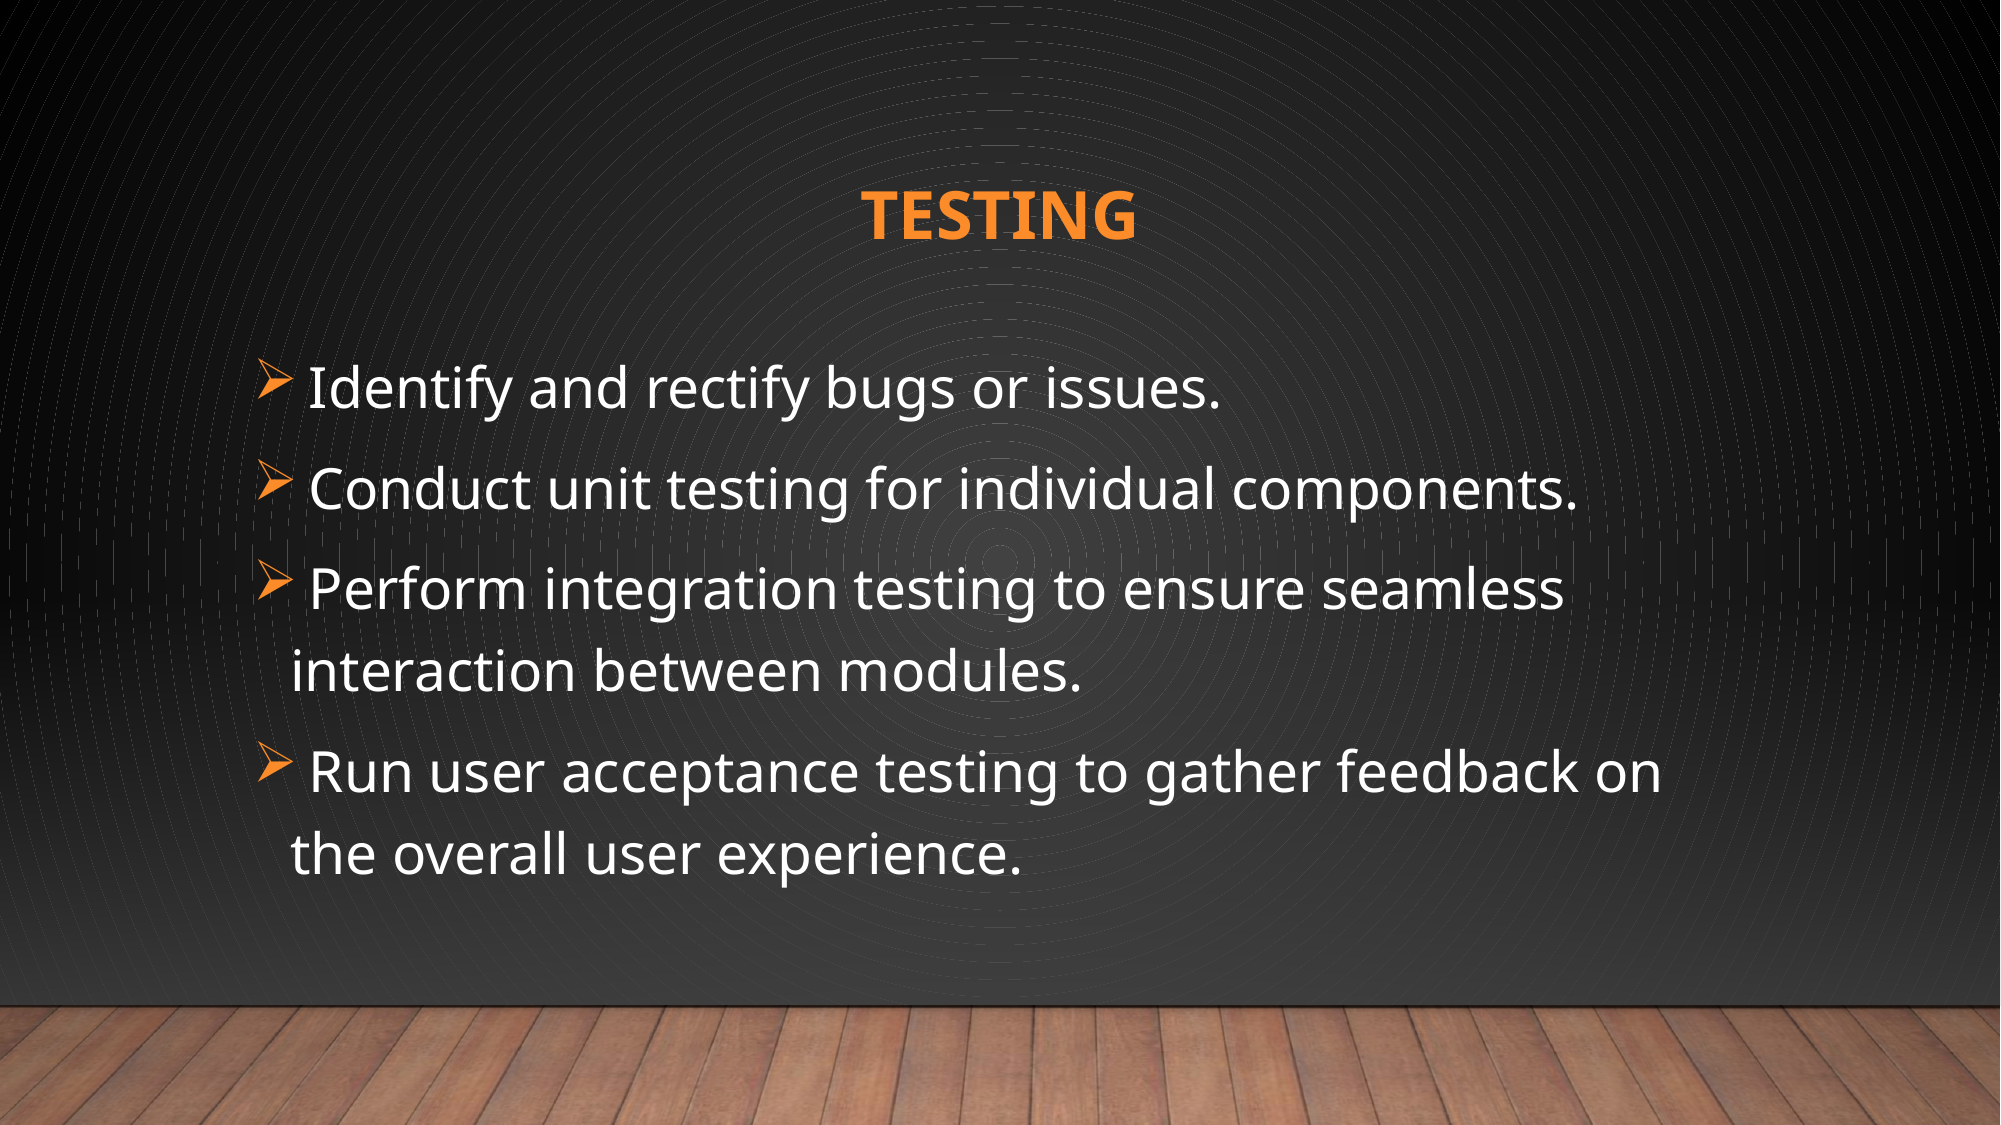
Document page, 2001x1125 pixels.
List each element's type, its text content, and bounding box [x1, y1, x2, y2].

list Identify and rectify bugs or issues. Conduct unit testing for individual components. Perform integration testing to ensure seamless interaction between modules. Run user acceptance testing to gather feedback on the overall user experience. [238, 330, 1763, 897]
picture [0, 1005, 2000, 1125]
title Testing [238, 131, 1763, 305]
